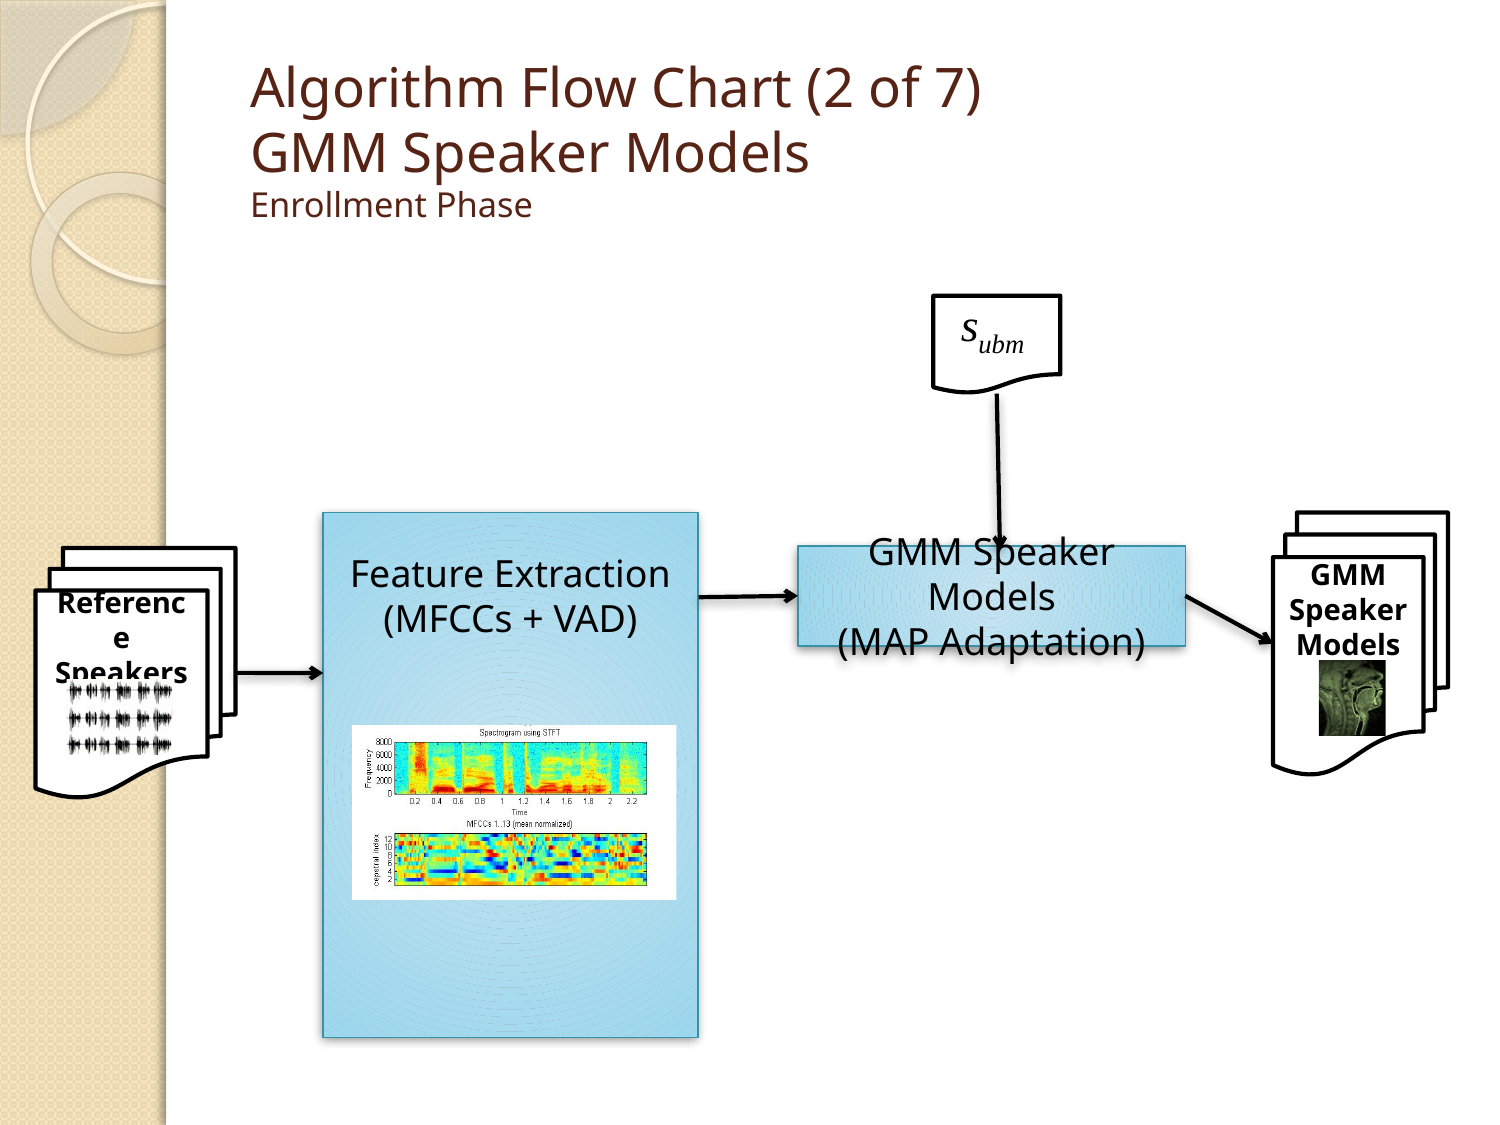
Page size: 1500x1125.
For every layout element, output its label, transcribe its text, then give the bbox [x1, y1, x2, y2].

picture [351, 724, 677, 901]
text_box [996, 387, 1001, 551]
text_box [952, 295, 1034, 365]
text_box [931, 293, 1063, 395]
picture [66, 678, 174, 755]
text_box Reference Speakers [33, 545, 238, 800]
text_box GMM Speaker Models [1270, 510, 1451, 777]
text_box Feature Extraction (MFCCs + VAD) [322, 512, 699, 1038]
picture [1318, 660, 1387, 736]
title Algorithm Flow Chart (2 of 7) GMM Speaker Models Enrollment Phase [235, 45, 1466, 233]
text_box GMM Speaker Models (MAP Adaptation) [797, 545, 1186, 647]
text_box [1185, 595, 1274, 644]
